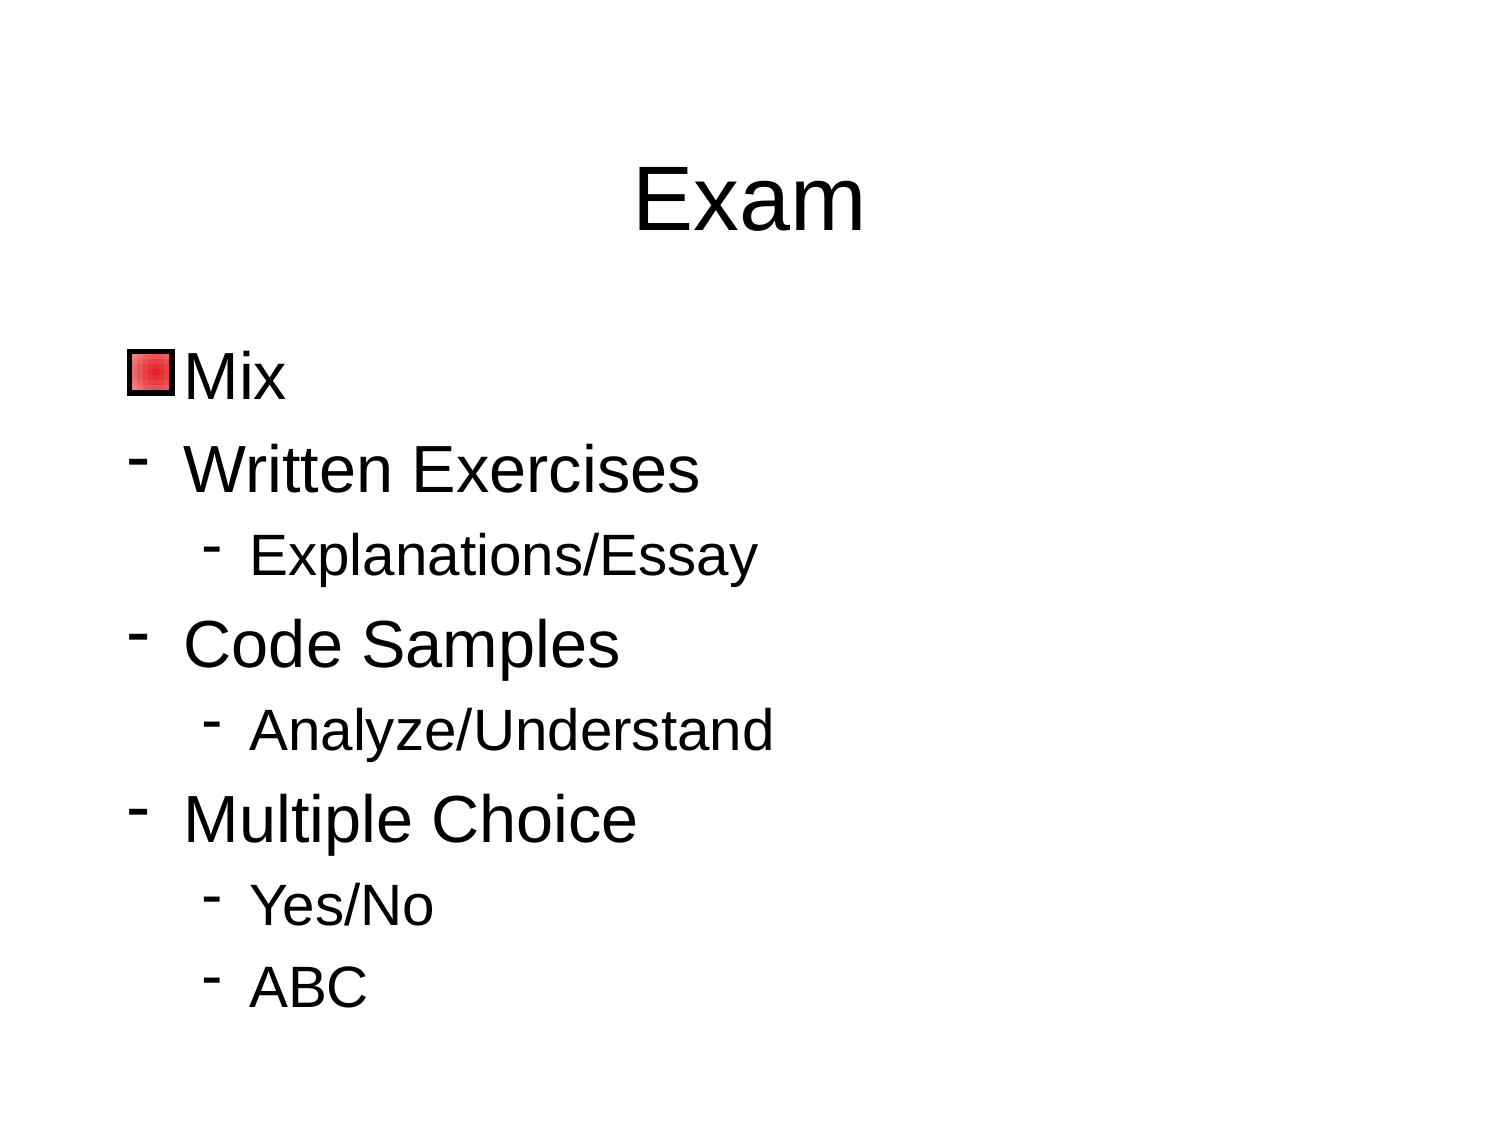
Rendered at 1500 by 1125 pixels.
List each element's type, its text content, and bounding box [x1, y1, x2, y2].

list Mix Written Exercises Explanations/Essay Code Samples Analyze/Understand Multiple Choice Yes/No ABC [112, 324, 1388, 1000]
title Exam [112, 99, 1388, 288]
picture [127, 349, 175, 396]
